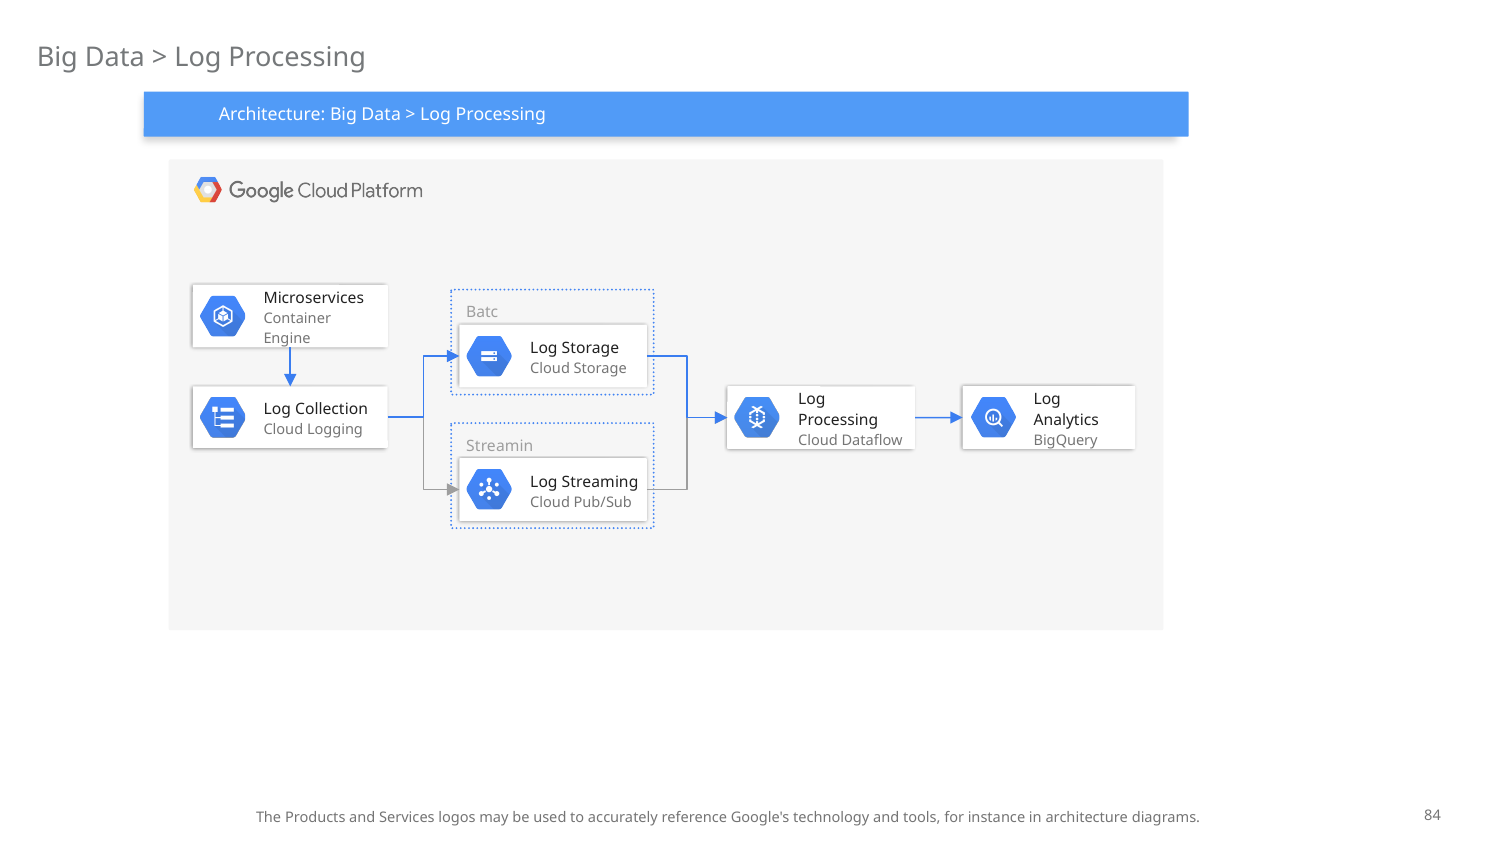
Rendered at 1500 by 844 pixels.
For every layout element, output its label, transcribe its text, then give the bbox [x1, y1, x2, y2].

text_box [462, 422, 641, 456]
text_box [459, 457, 648, 522]
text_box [645, 499, 654, 529]
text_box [387, 424, 460, 490]
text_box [168, 159, 1164, 631]
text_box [387, 355, 460, 418]
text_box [192, 284, 388, 348]
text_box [646, 425, 728, 490]
subtitle Big Data > Log Processing [21, 0, 1469, 88]
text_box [459, 324, 648, 388]
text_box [450, 499, 460, 529]
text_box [962, 385, 1136, 450]
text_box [450, 289, 654, 354]
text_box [192, 386, 382, 449]
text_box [646, 355, 728, 418]
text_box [731, 386, 916, 450]
text_box Architecture: Big Data > Log Processing [143, 91, 1189, 137]
